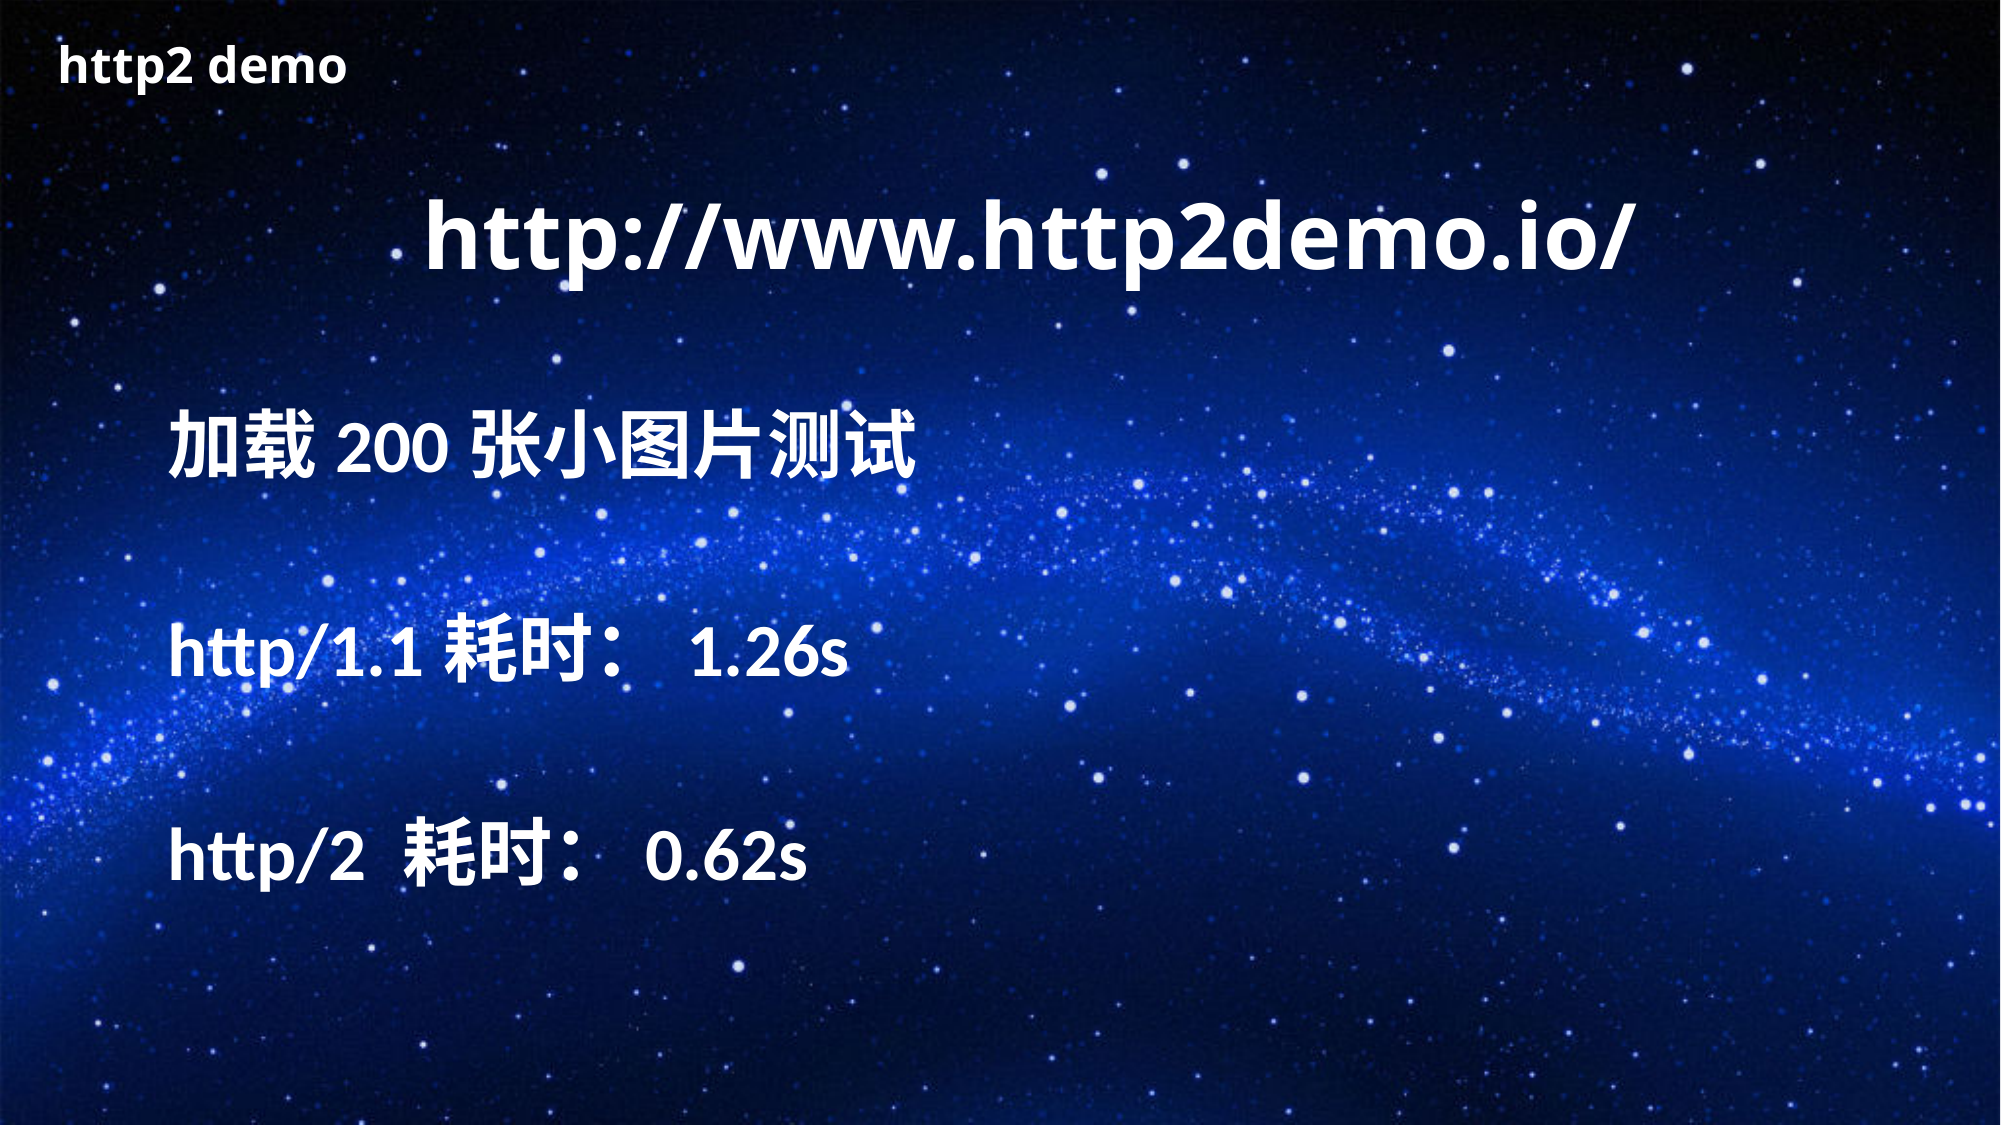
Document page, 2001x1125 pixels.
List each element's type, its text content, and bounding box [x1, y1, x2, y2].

title http://www.http2demo.io/ [407, 183, 2000, 401]
list 加载200张小图片测试 http/1.1耗时：1.26s http/2 耗时：0.62s [153, 400, 1879, 1115]
text_box http2 demo [43, 25, 912, 101]
picture [0, 0, 2001, 1125]
